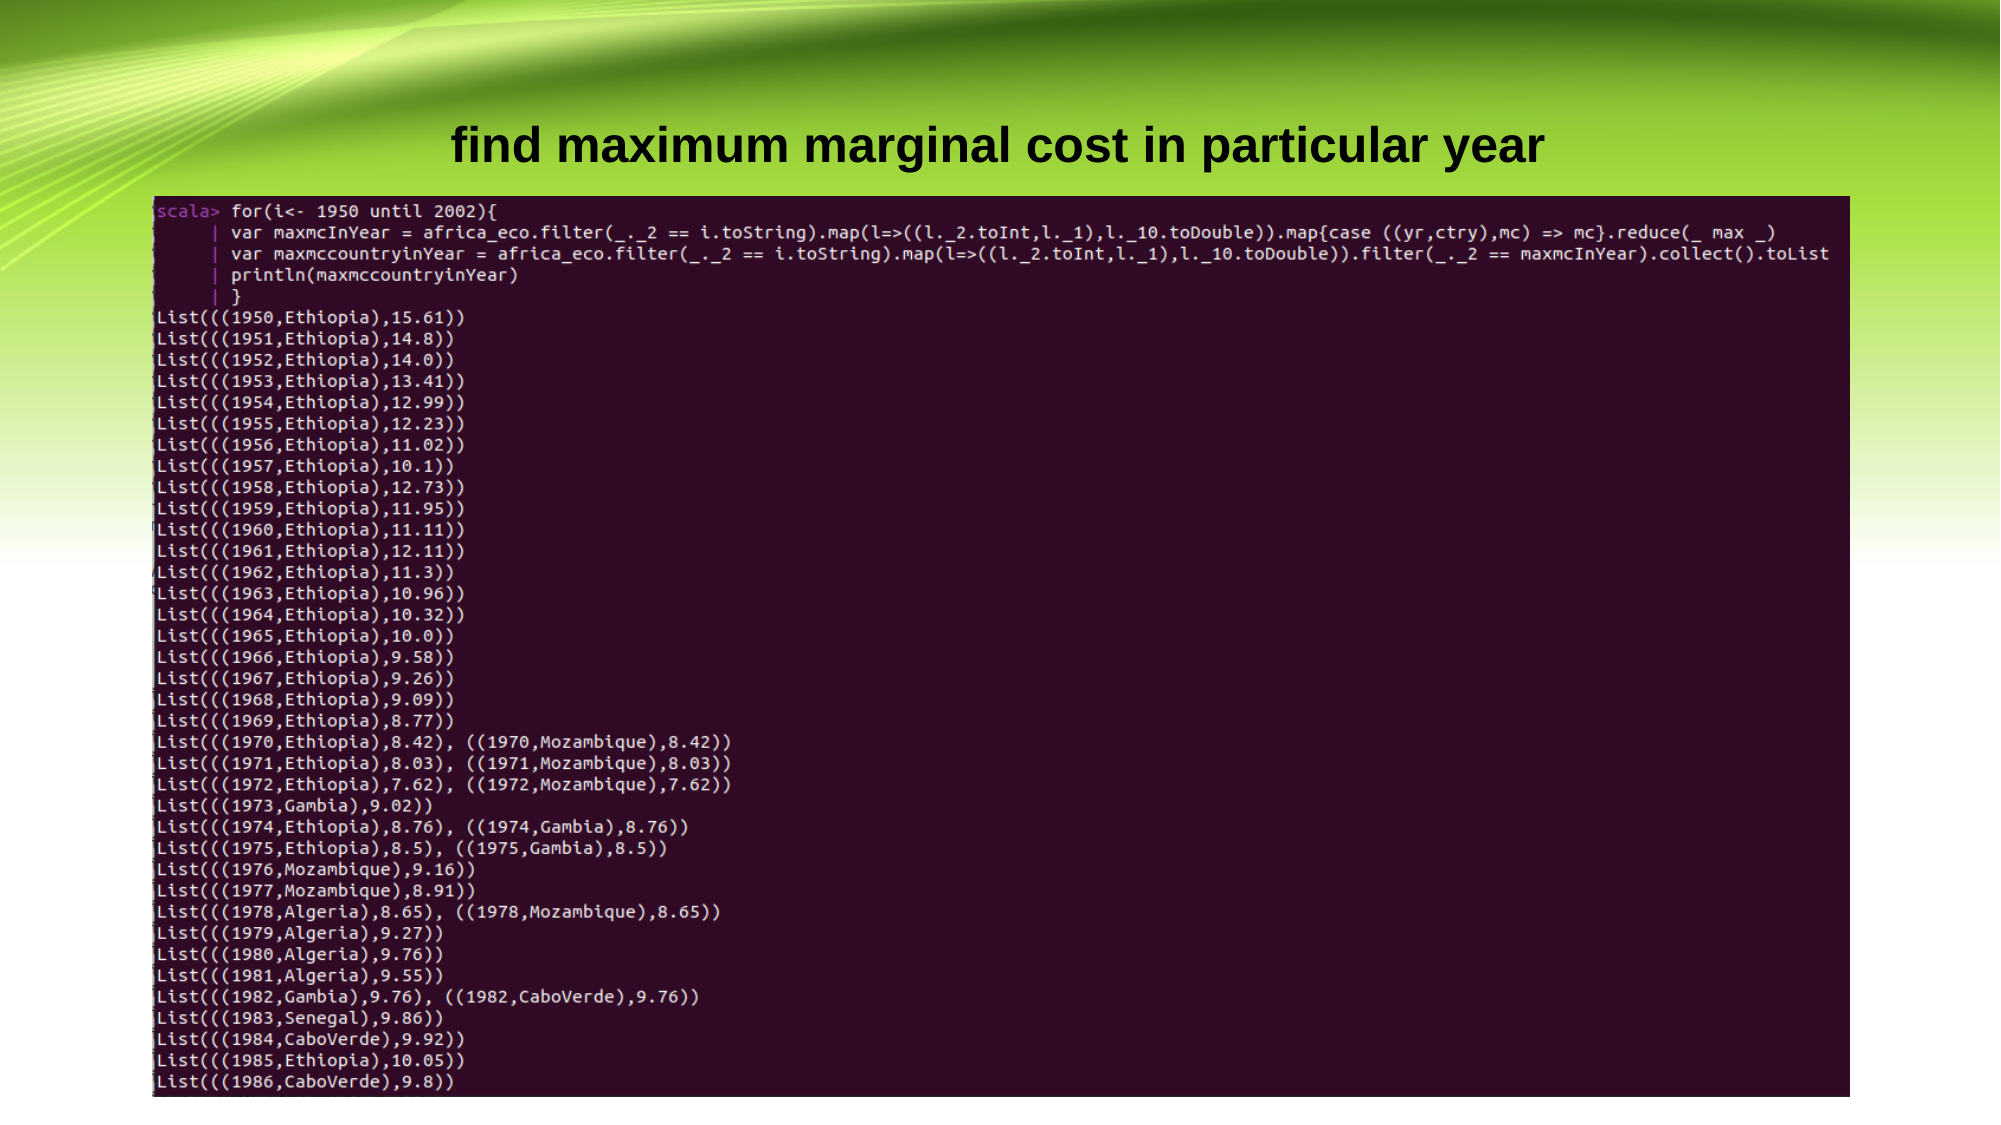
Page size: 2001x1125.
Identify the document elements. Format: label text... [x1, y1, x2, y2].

picture [0, 0, 2000, 1125]
text_box find maximum marginal cost in particular year [435, 105, 1649, 181]
